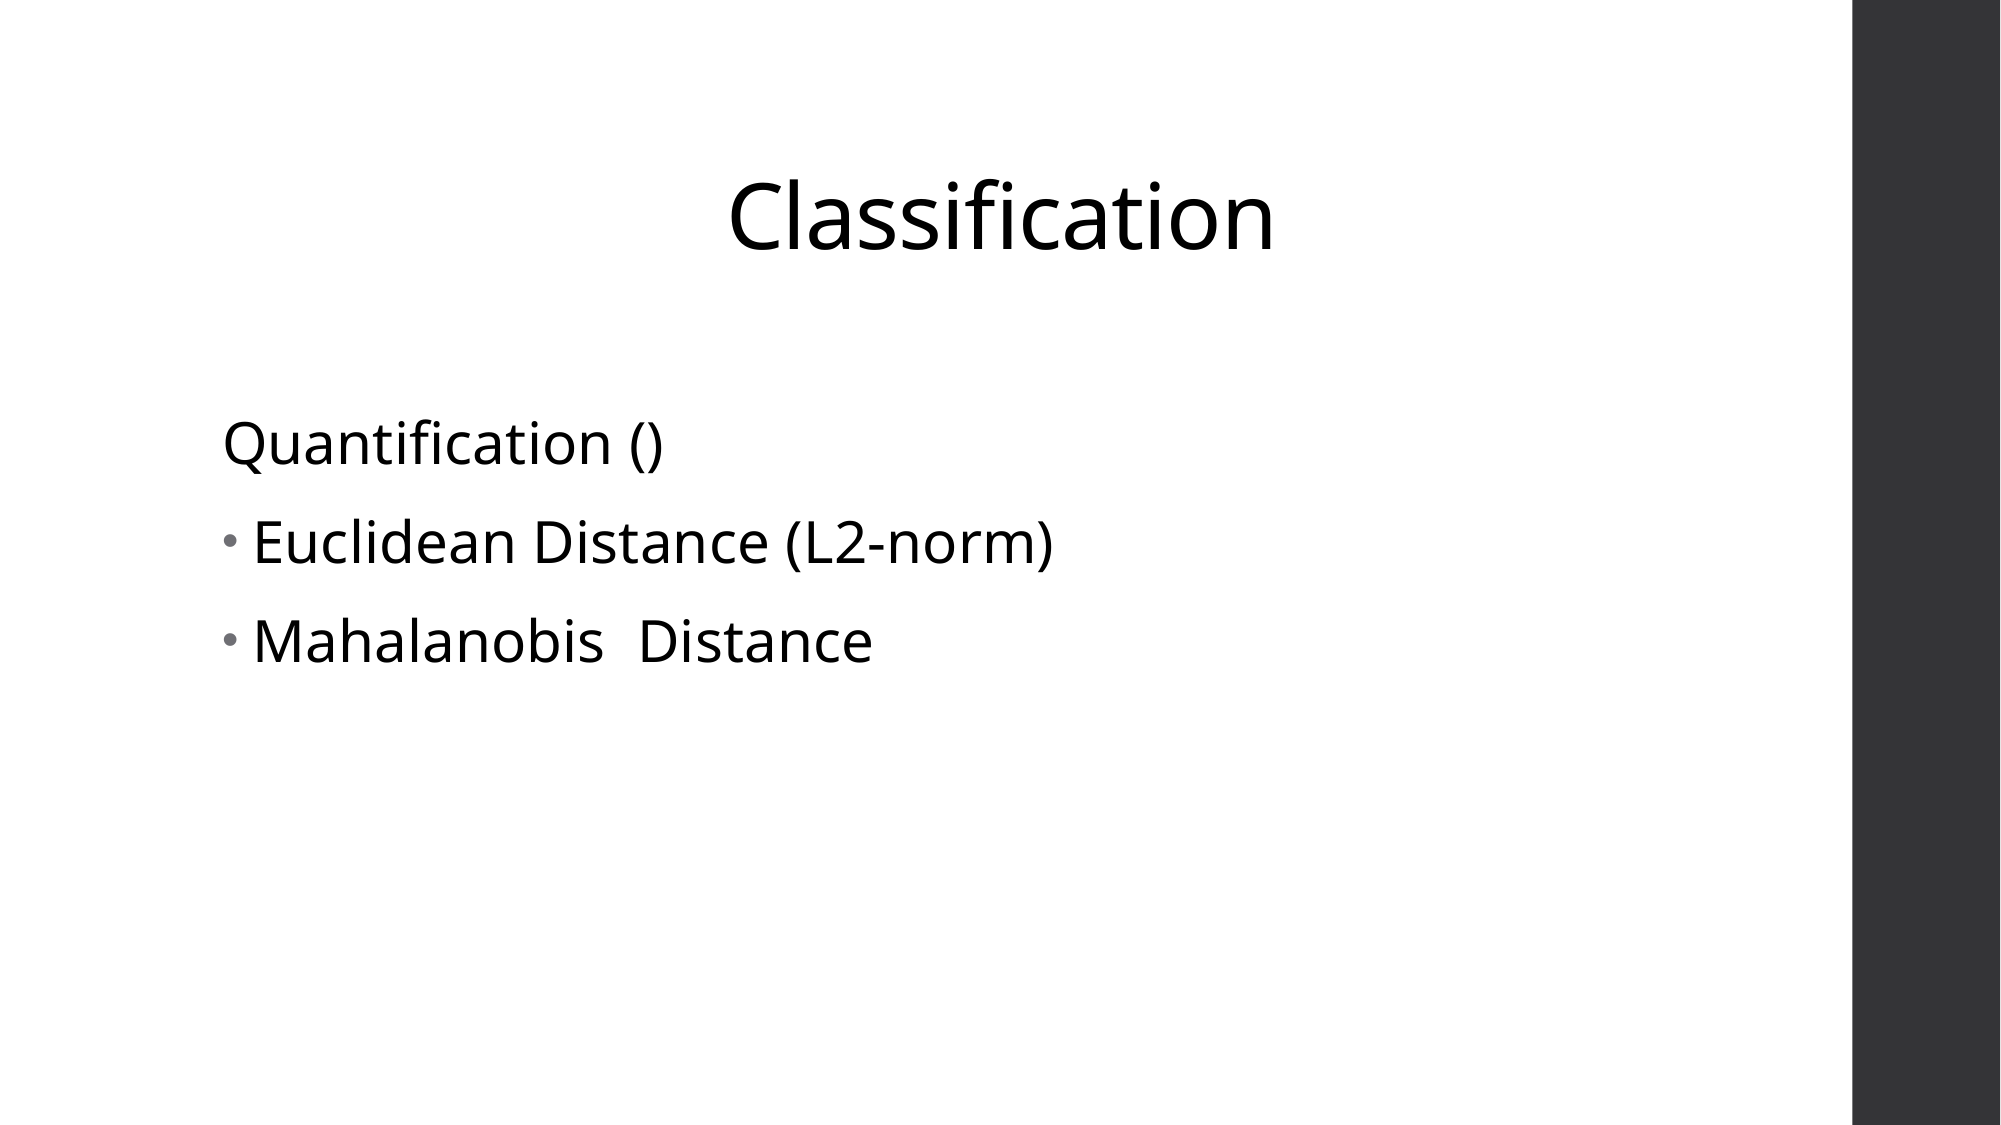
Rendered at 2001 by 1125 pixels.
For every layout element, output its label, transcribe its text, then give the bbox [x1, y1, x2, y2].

title Classification [206, 60, 1797, 278]
